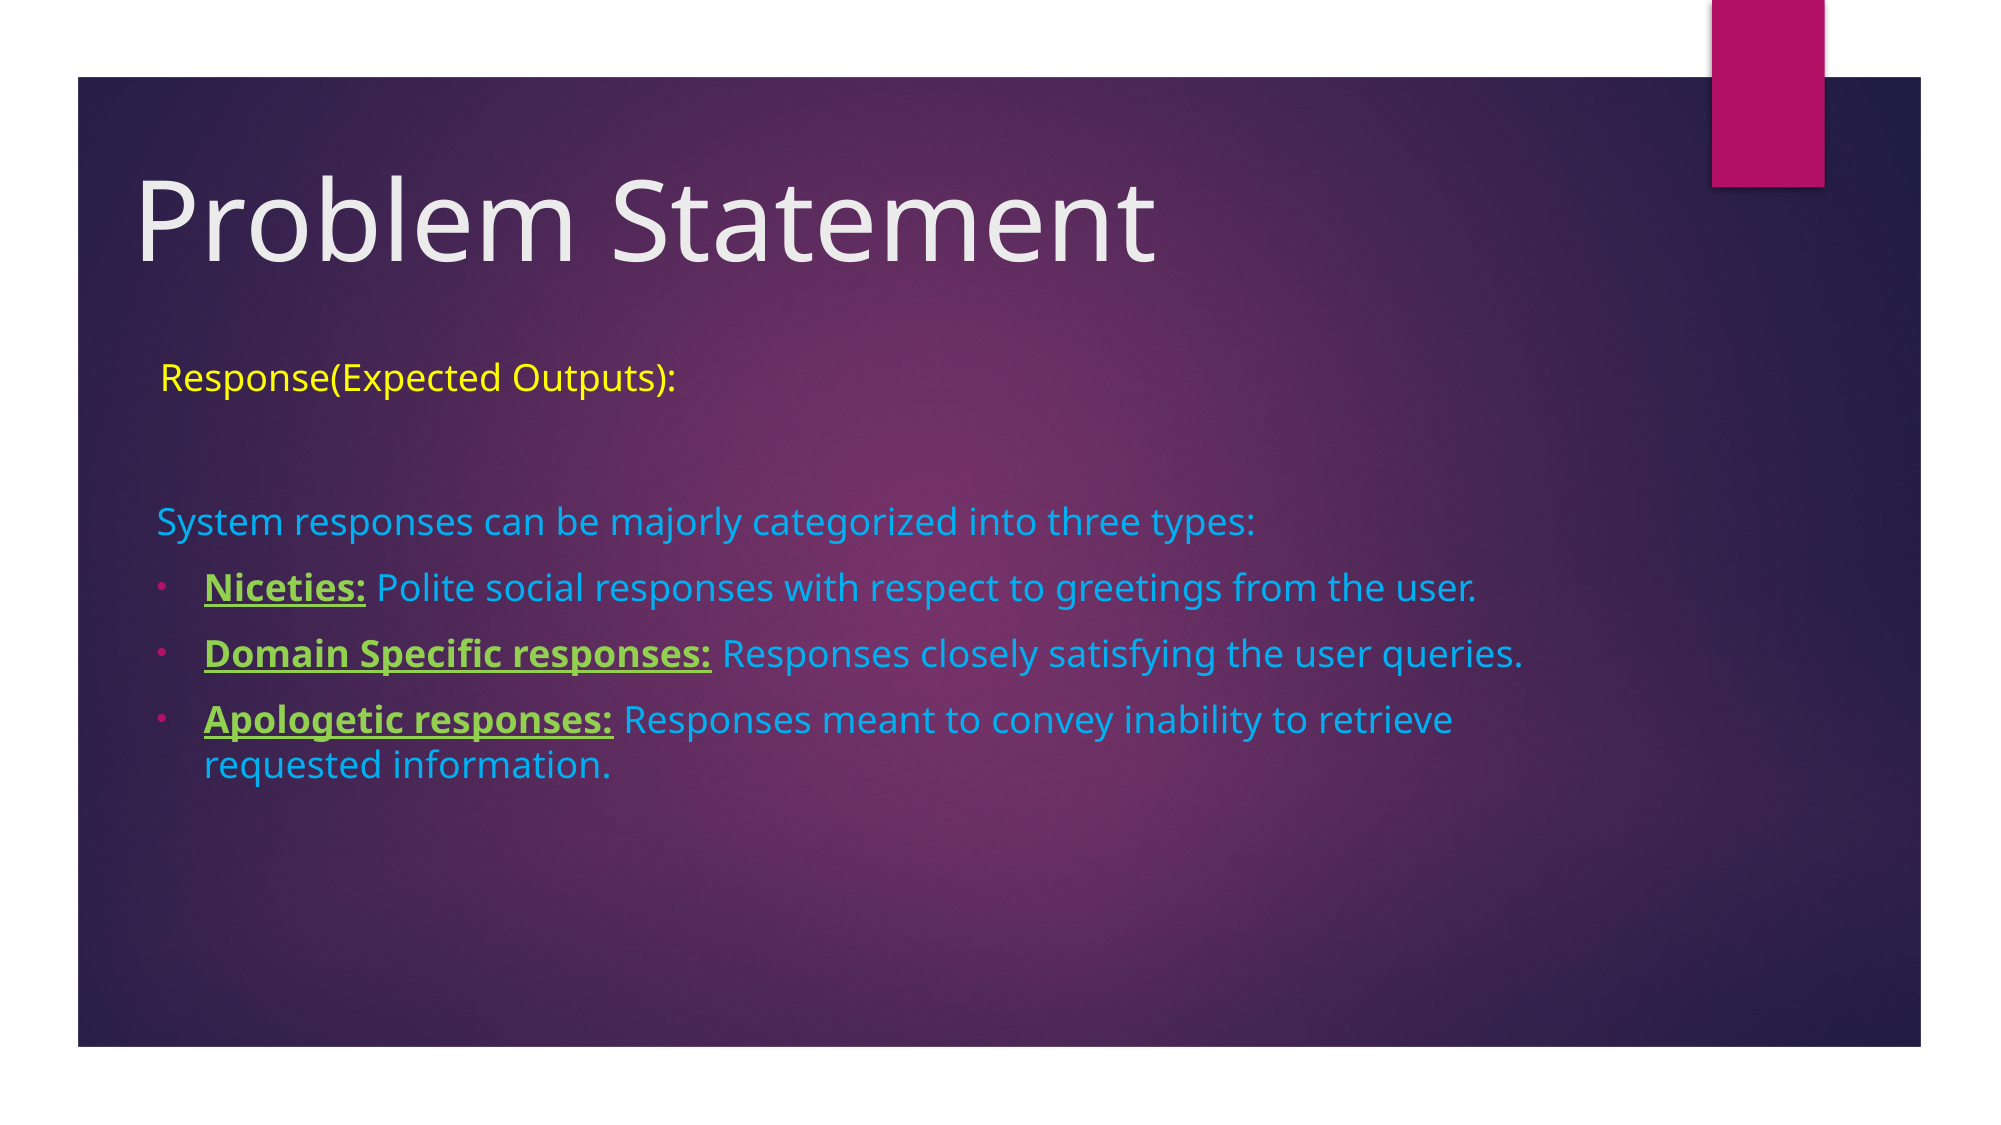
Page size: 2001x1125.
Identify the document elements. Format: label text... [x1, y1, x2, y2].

text_box Response(Expected Outputs): [145, 346, 693, 406]
subtitle System responses can be majorly categorized into three types: Niceties: Polite social responses with respect to greetings from the user. Domain Speciﬁc responses: Responses closely satisfying the user queries. Apologetic responses: Responses meant to convey inability to retrieve requested information. [141, 490, 1590, 938]
title Problem Statement [117, 131, 1805, 352]
